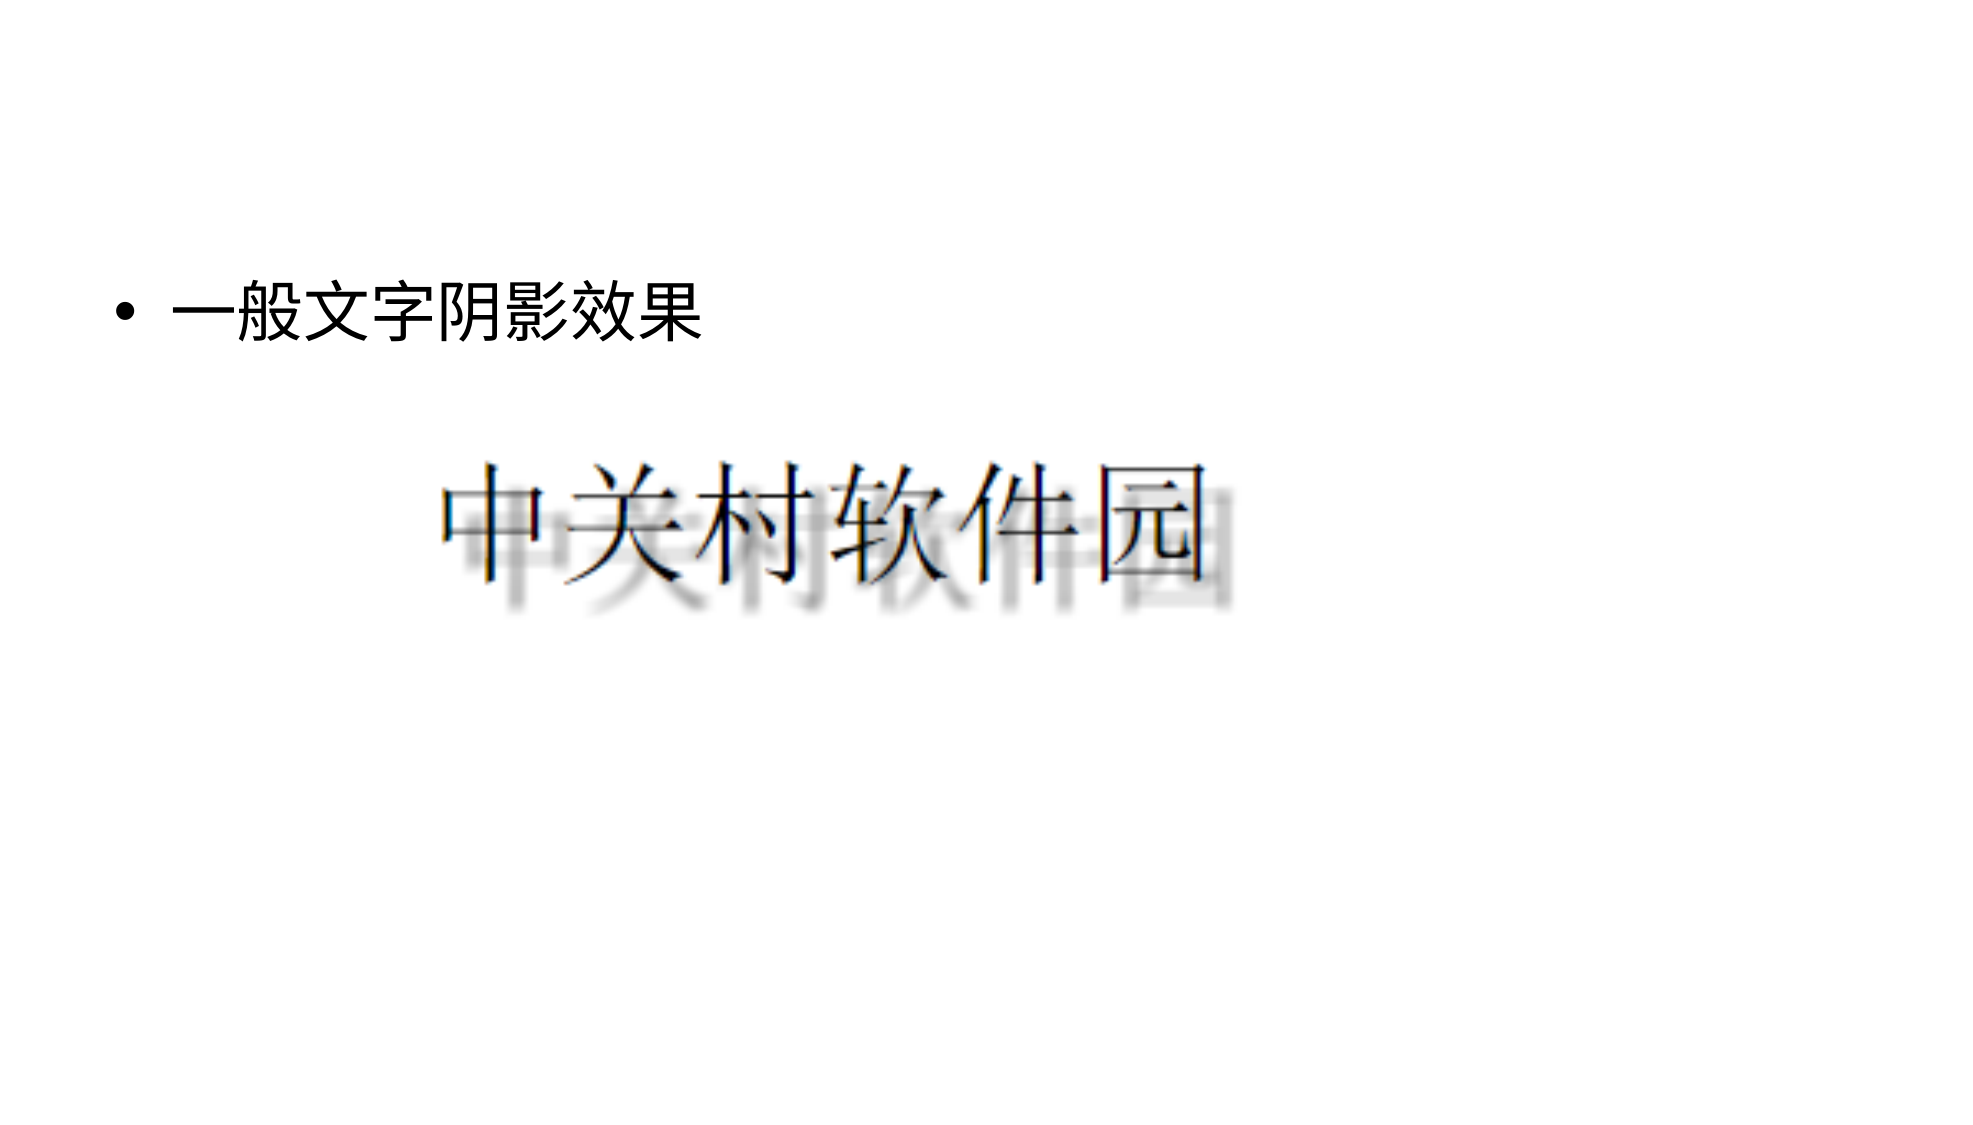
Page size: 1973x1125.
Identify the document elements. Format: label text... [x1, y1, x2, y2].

picture [417, 422, 1274, 647]
list 一般文字阴影效果 [98, 262, 1874, 1005]
